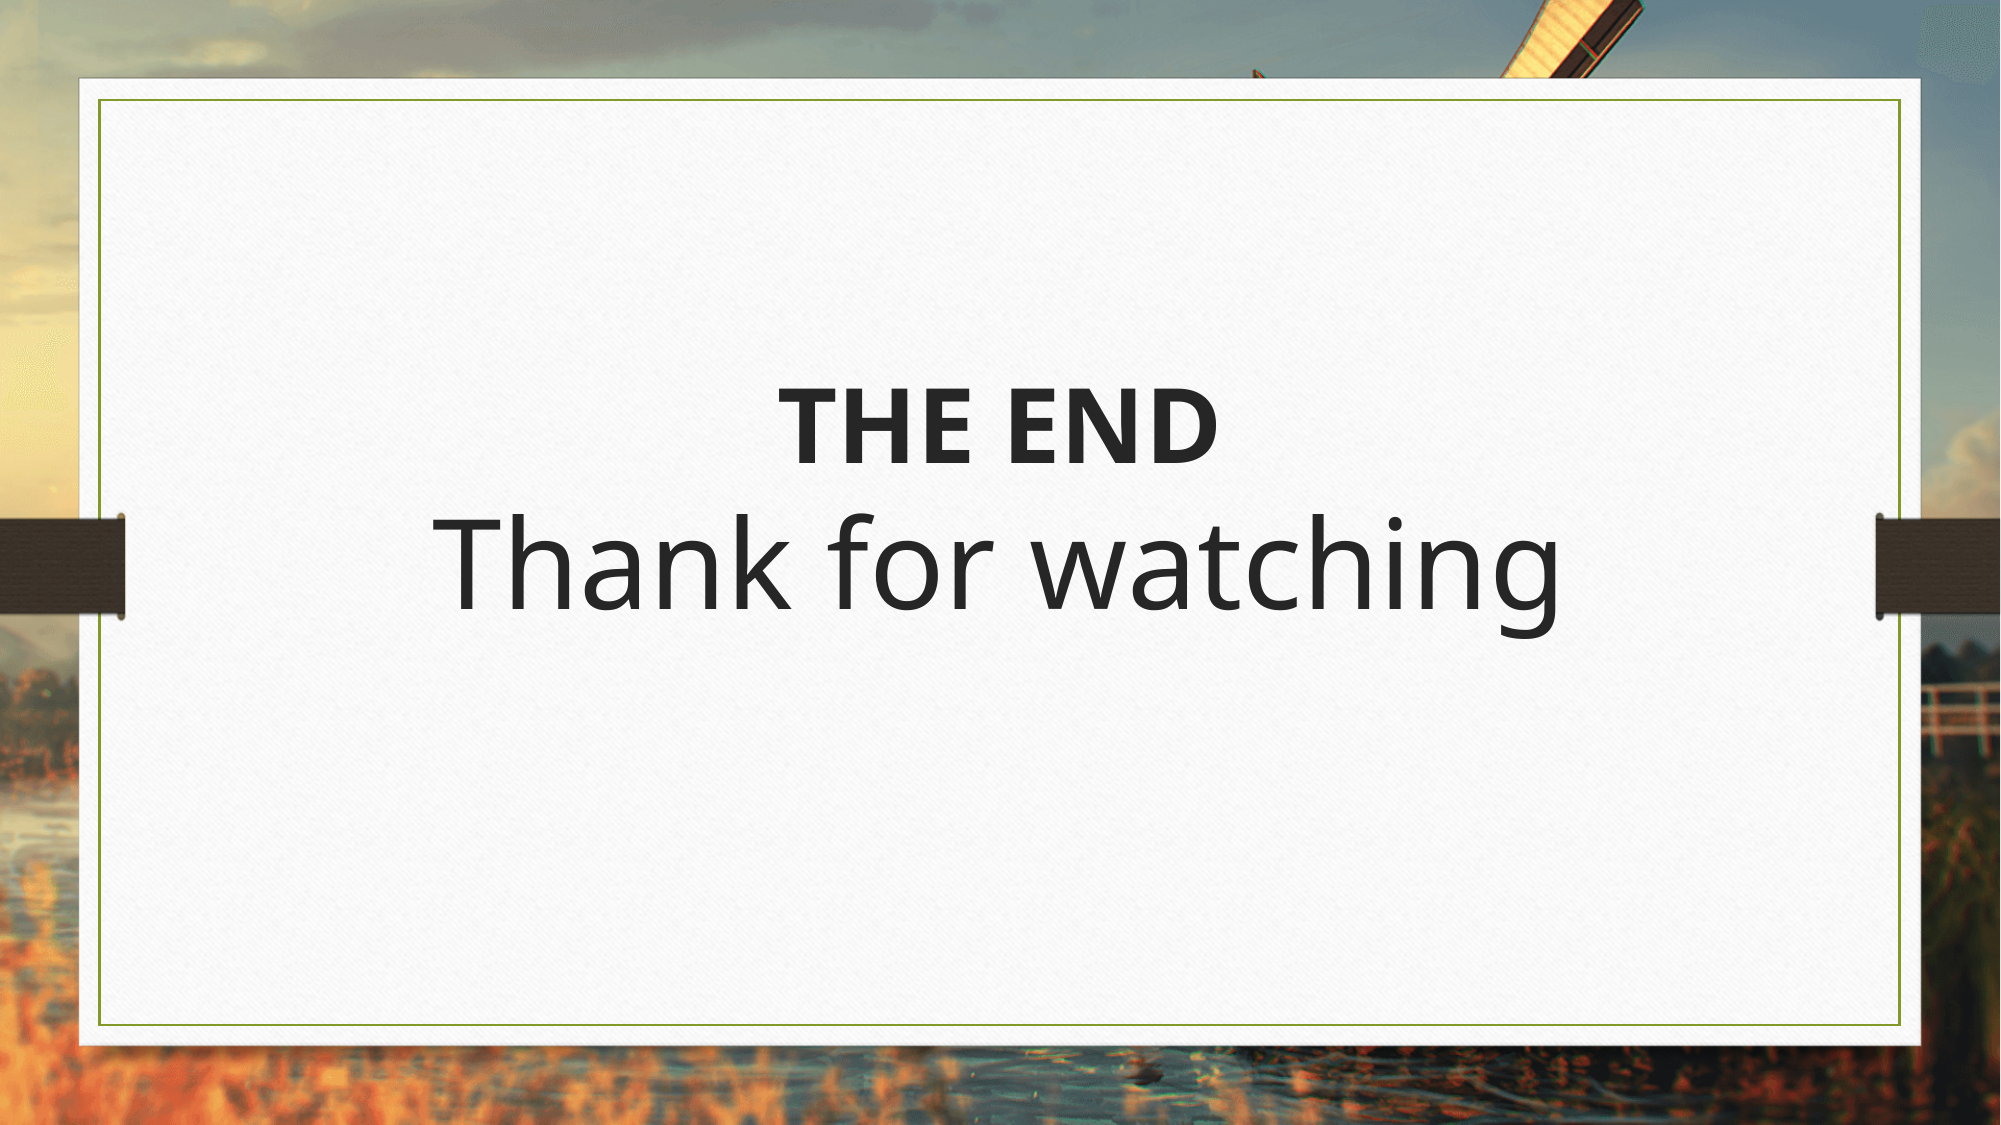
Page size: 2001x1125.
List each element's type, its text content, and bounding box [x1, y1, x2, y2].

picture [0, 0, 2001, 1125]
title THE END Thank for watching [137, 59, 1863, 935]
